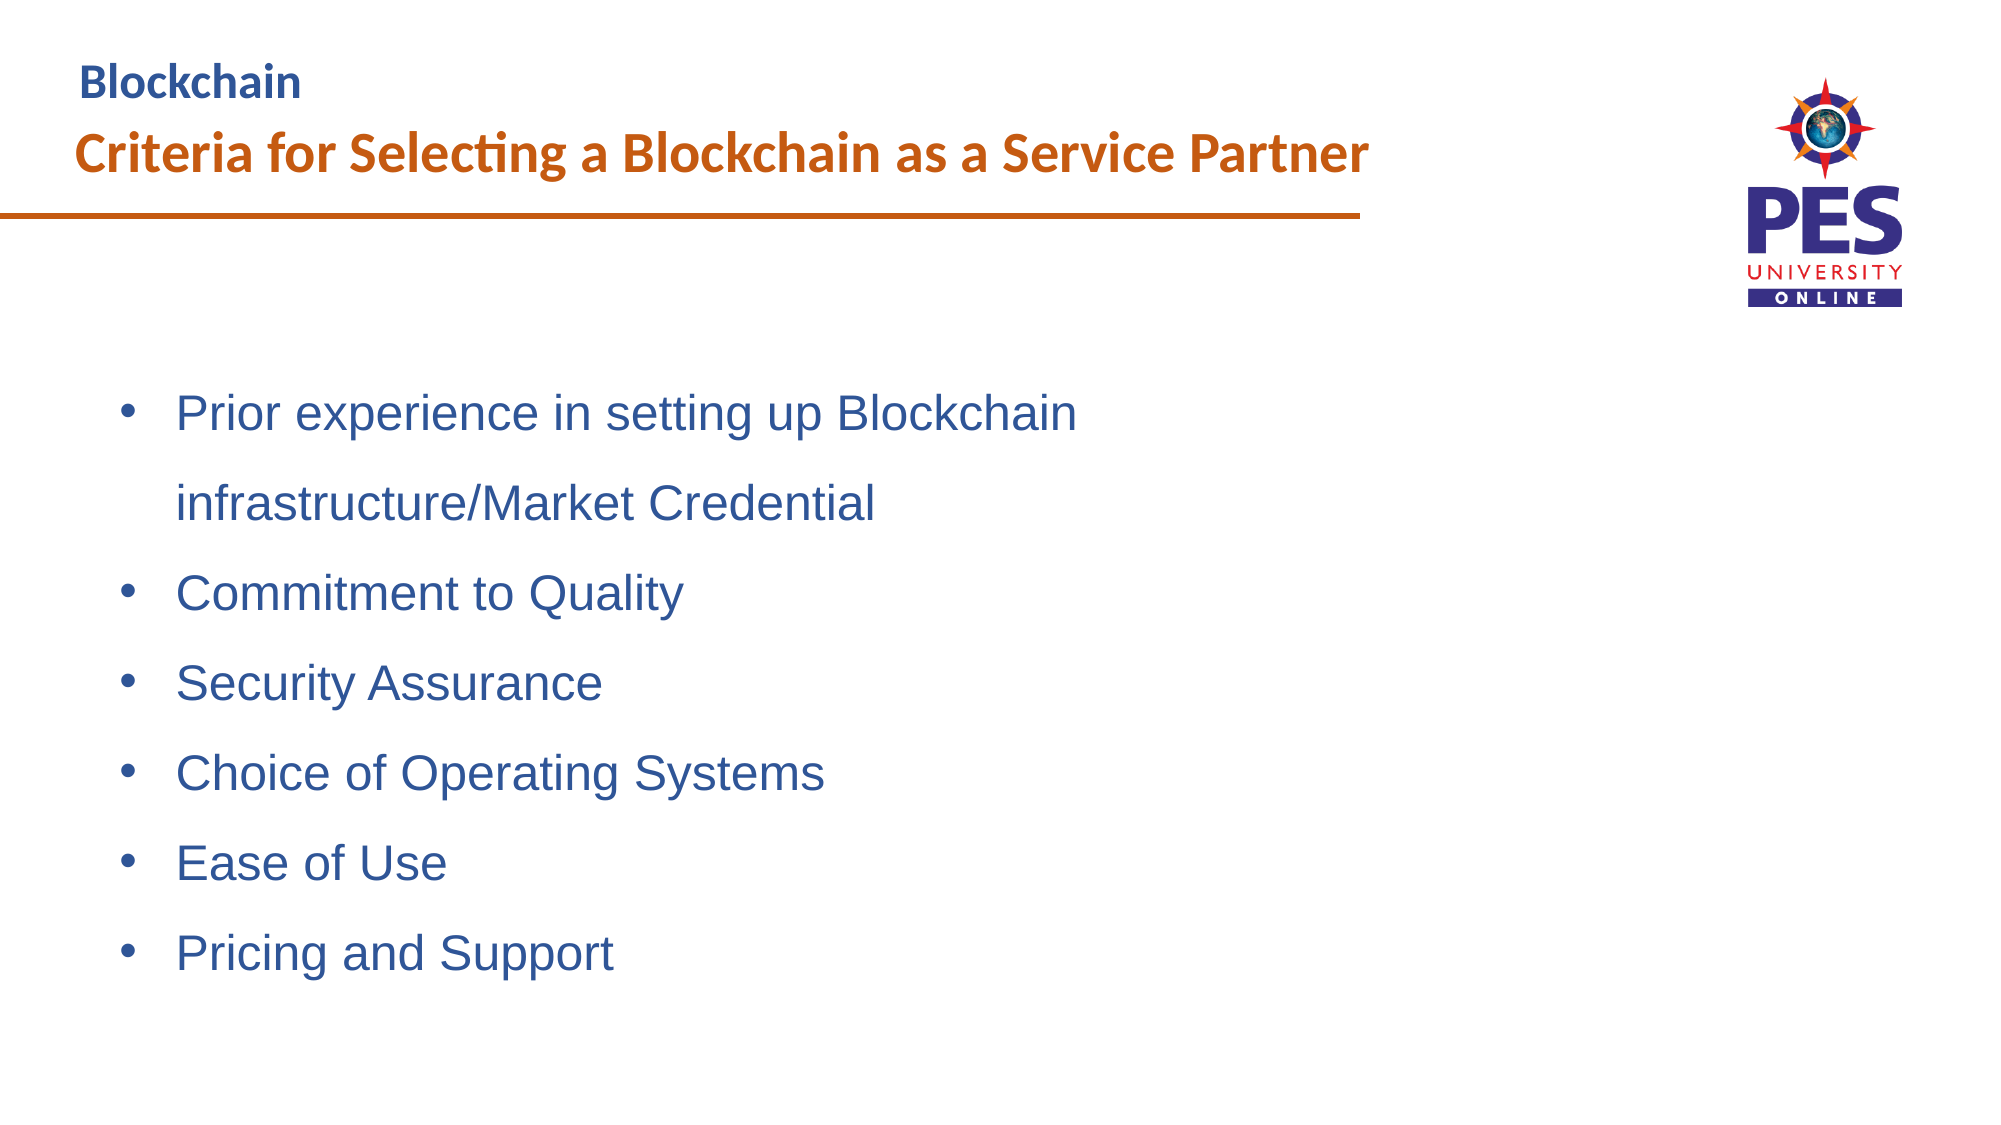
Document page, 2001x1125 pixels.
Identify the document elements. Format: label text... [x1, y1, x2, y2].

picture [1748, 76, 1902, 307]
text_box Criteria for Selecting a Blockchain as a Service Partner [61, 106, 1515, 192]
text_box Prior experience in setting up Blockchain infrastructure/Market Credential Commitment to Quality Security Assurance Choice of Operating Systems Ease of Use Pricing and Support [104, 342, 1106, 988]
text_box Blockchain [64, 41, 1295, 117]
